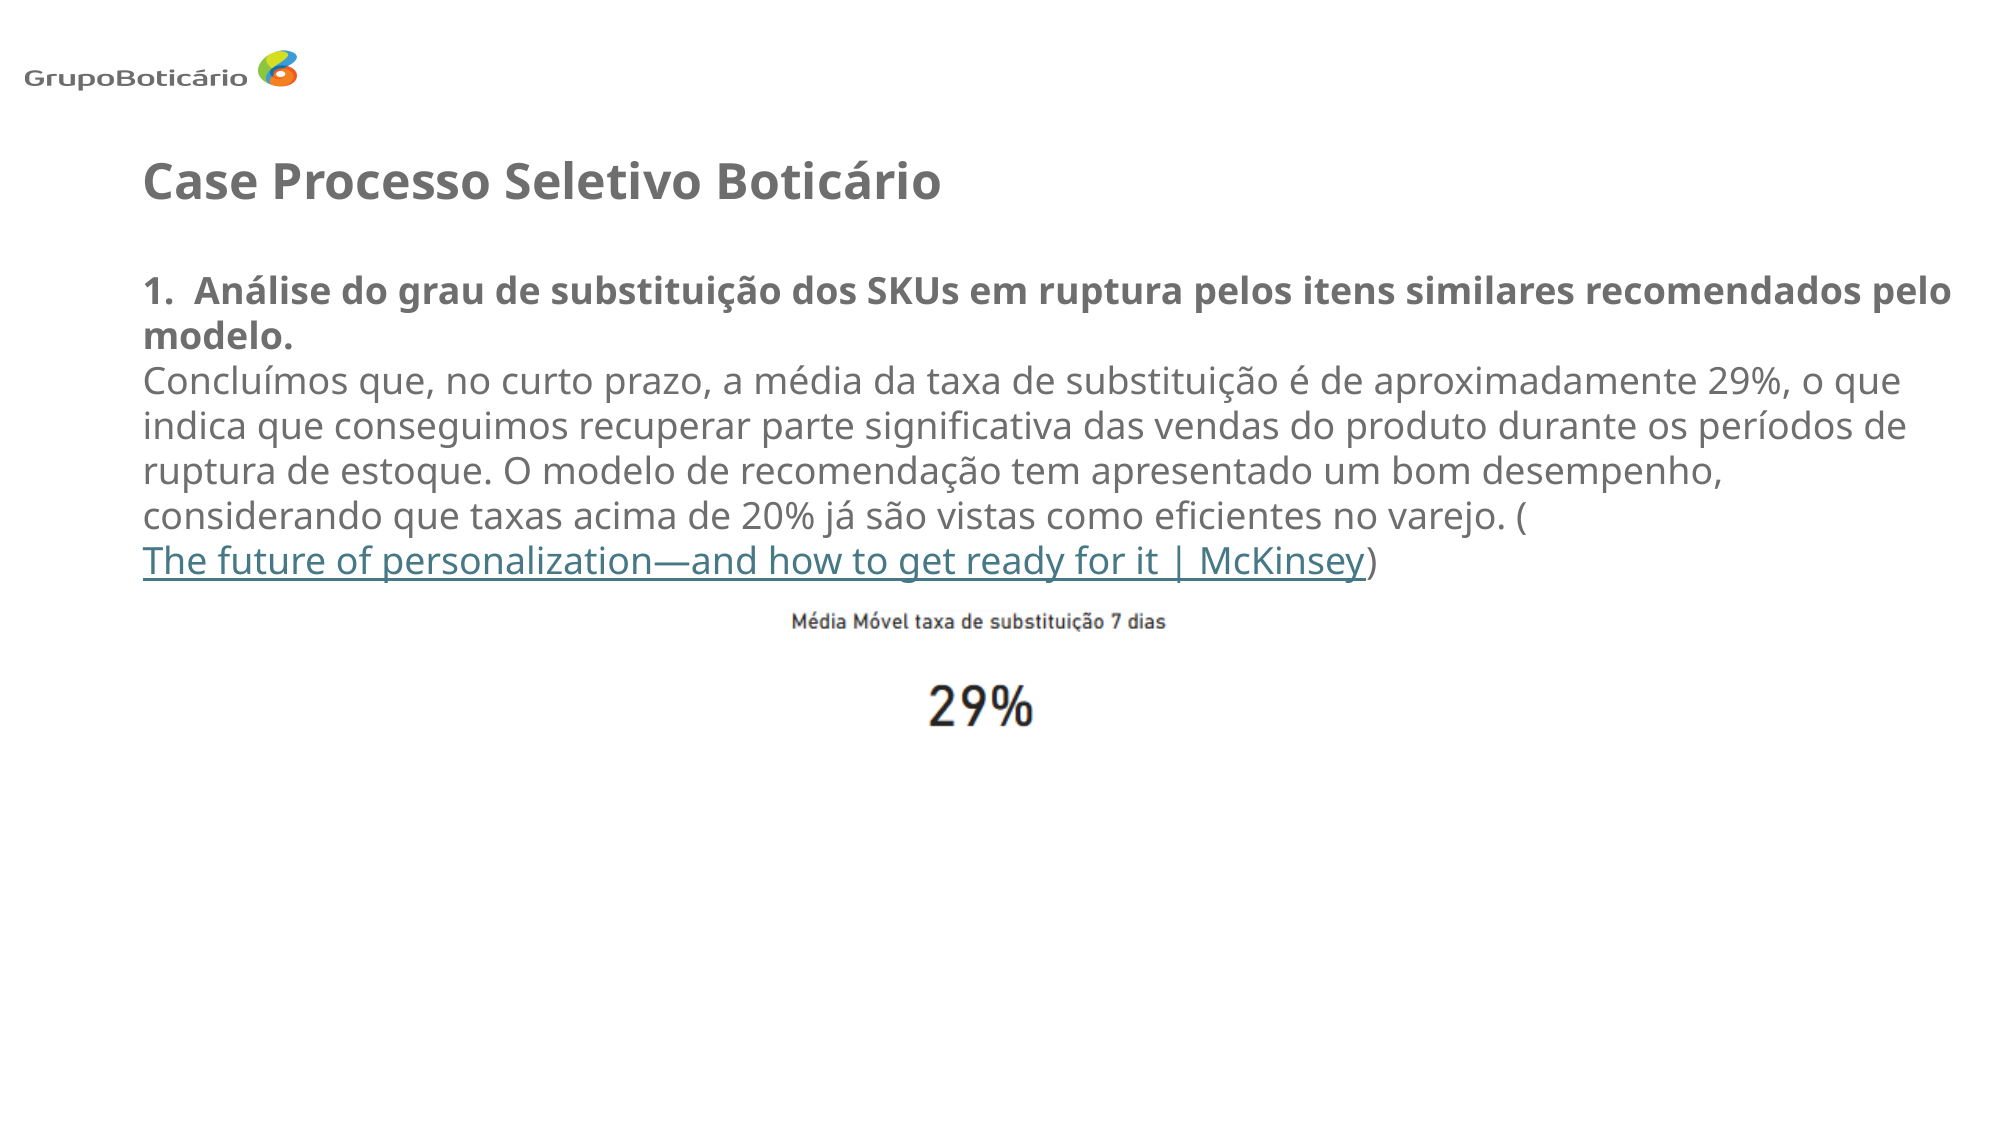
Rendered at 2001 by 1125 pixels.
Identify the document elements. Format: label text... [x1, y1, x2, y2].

picture [14, 11, 308, 130]
picture [787, 610, 1168, 765]
text_box 1. Análise do grau de substituição dos SKUs em ruptura pelos itens similares recomendados pelo modelo. Concluímos que, no curto prazo, a média da taxa de substituição é de aproximadamente 29%, o que indica que conseguimos recuperar parte significativa das vendas do produto durante os períodos de ruptura de estoque. O modelo de recomendação tem apresentado um bom desempenho, considerando que taxas acima de 20% já são vistas como eficientes no varejo. (The future of personalization—and how to get ready for it | McKinsey) [127, 259, 1978, 641]
text_box Case Processo Seletivo Boticário [127, 142, 967, 218]
